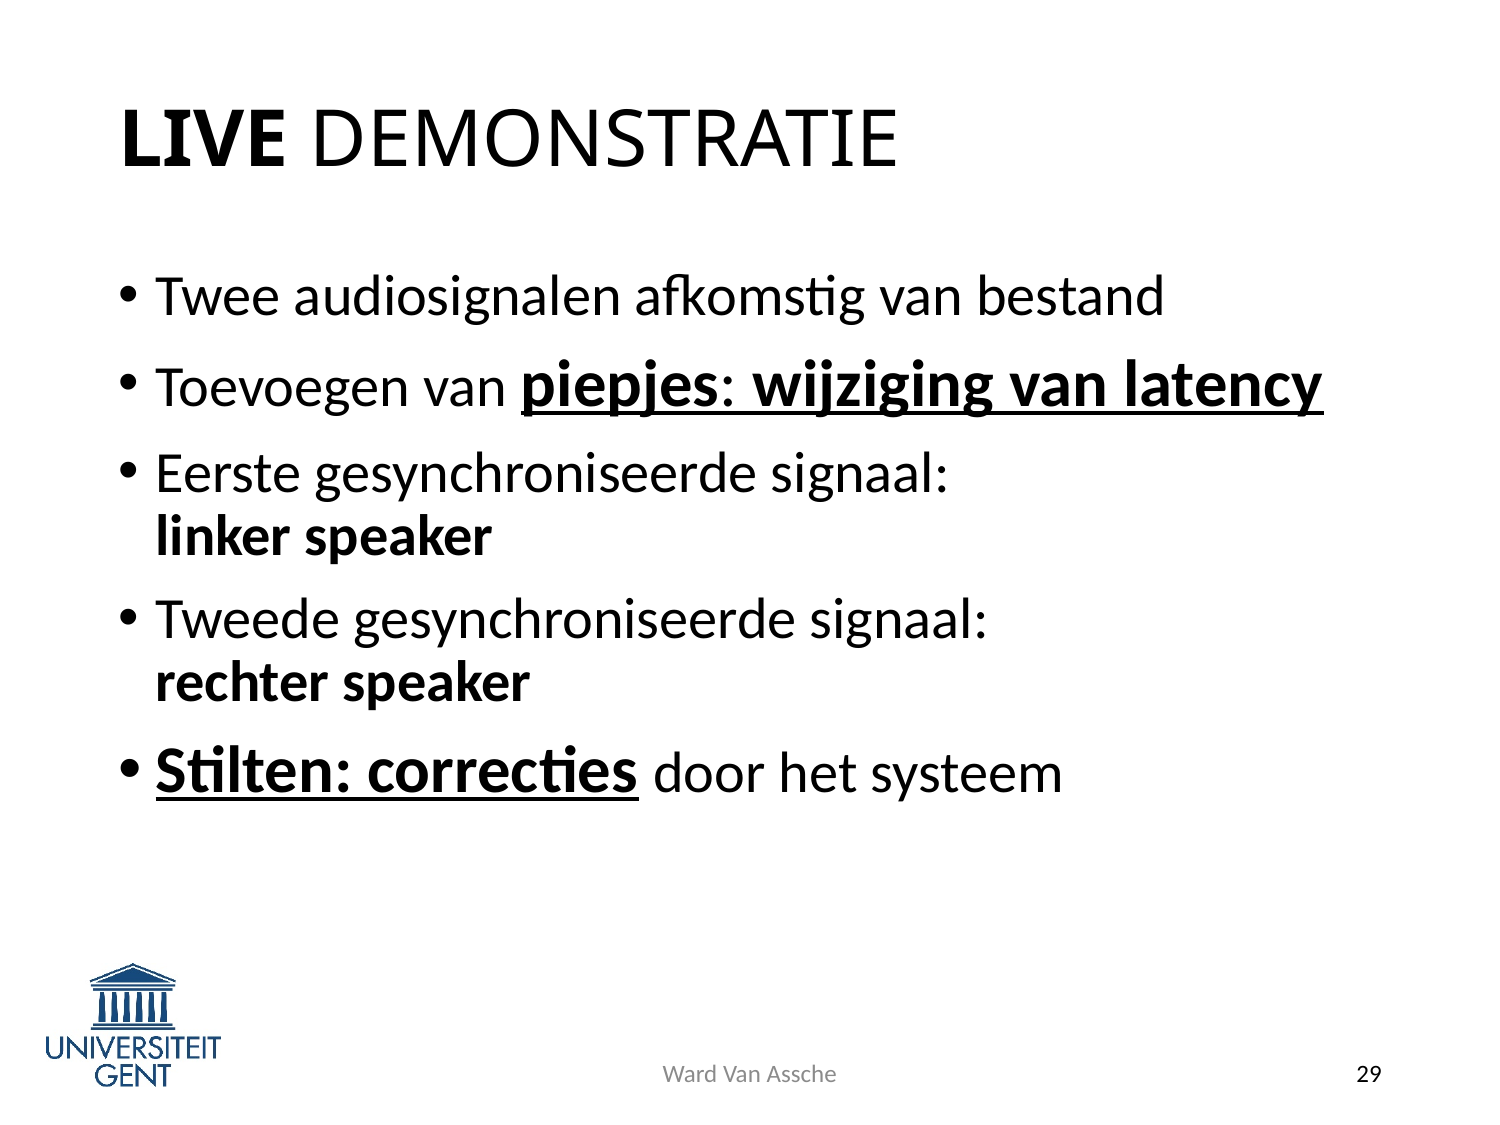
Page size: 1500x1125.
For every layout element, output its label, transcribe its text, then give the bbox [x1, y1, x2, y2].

picture [46, 963, 221, 1087]
title LIVE DEMONSTRATIE [103, 59, 1004, 222]
list Twee audiosignalen afkomstig van bestand Toevoegen van piepjes: wijziging van latency Eerste gesynchroniseerde signaal: linker speaker Tweede gesynchroniseerde signaal: rechter speaker Stilten: correcties door het systeem [103, 257, 1397, 1014]
slide_number 29 [1059, 1042, 1397, 1103]
footer Ward Van Assche [496, 1042, 1004, 1103]
